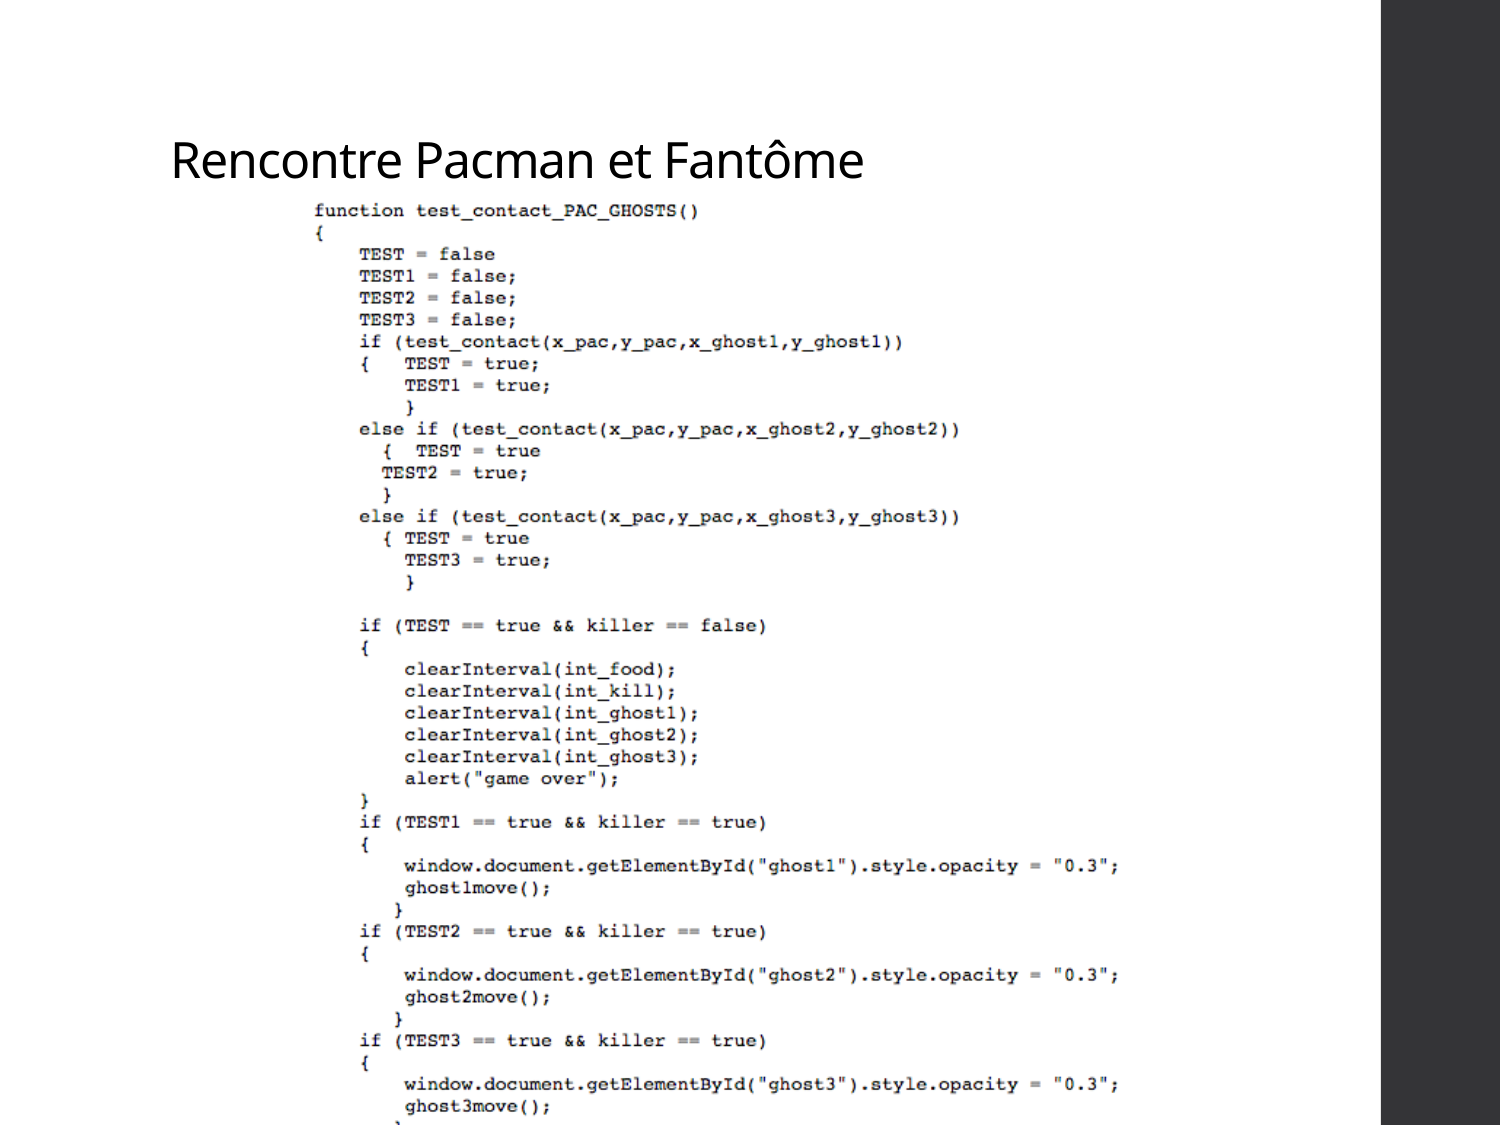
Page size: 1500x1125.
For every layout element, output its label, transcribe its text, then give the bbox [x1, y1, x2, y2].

title Rencontre Pacman et Fantôme [155, 60, 1348, 191]
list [31, 196, 1408, 1125]
